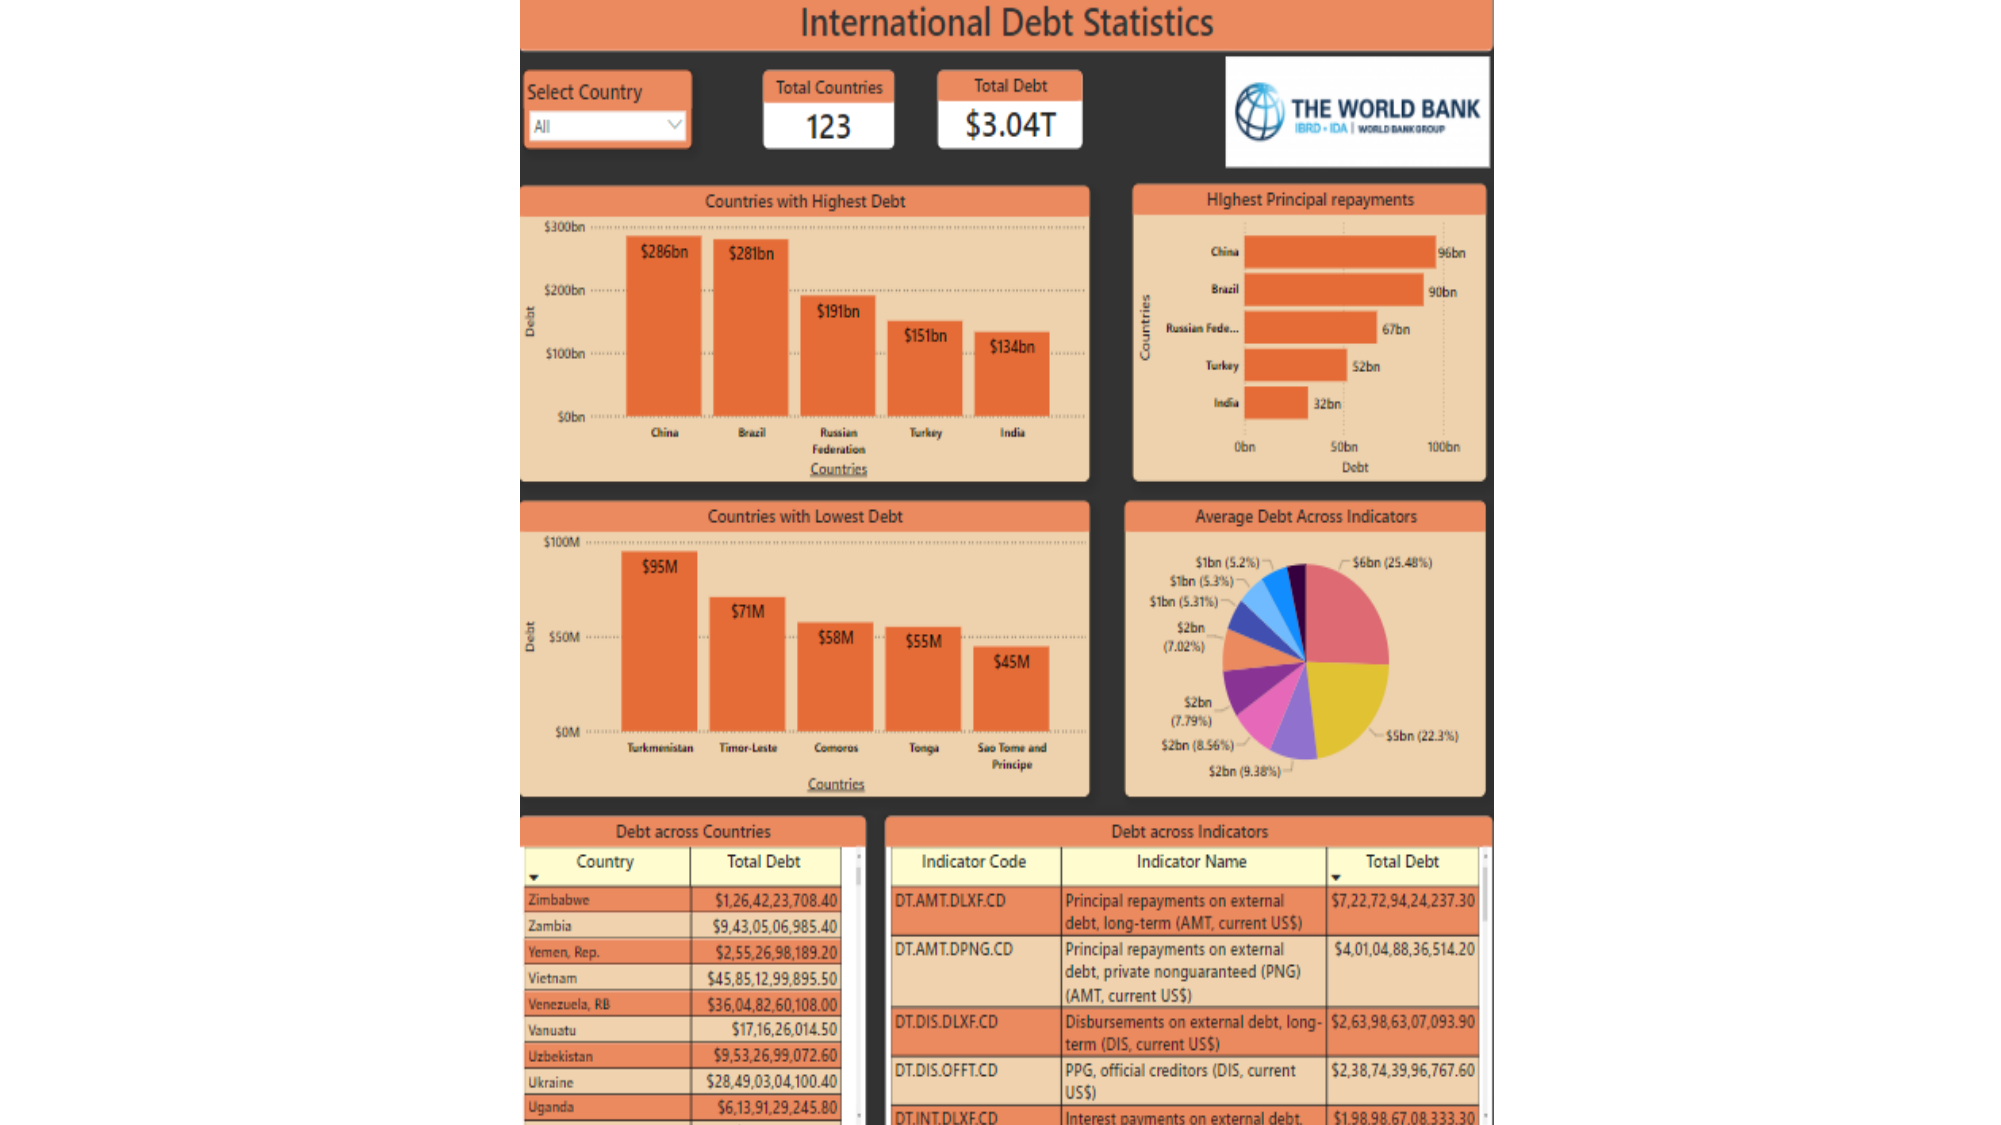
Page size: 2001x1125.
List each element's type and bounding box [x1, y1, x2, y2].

picture [520, 0, 1494, 1125]
